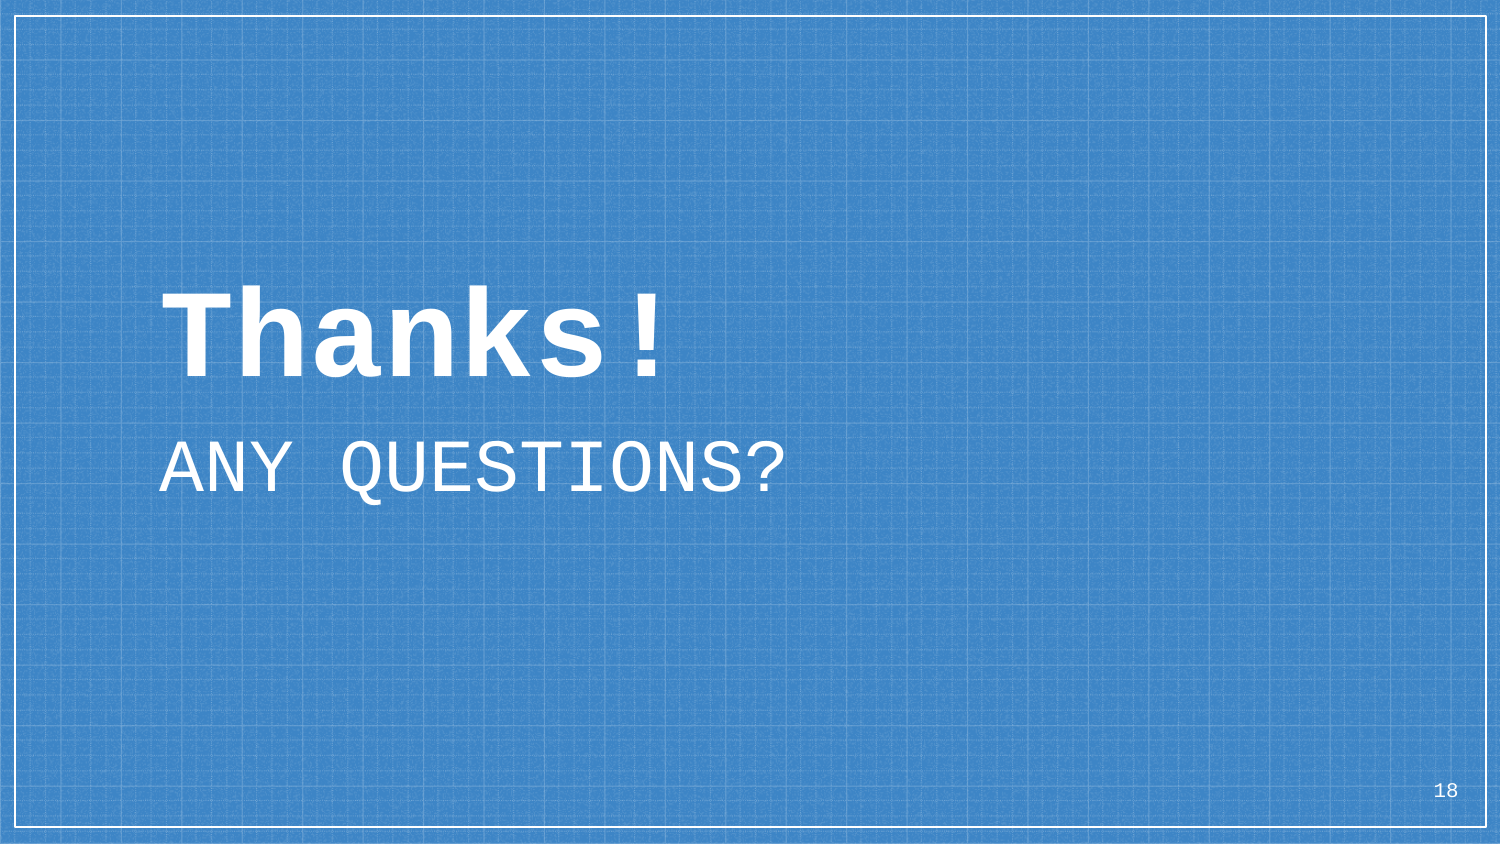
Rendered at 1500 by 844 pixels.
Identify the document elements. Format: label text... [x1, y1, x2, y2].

title Thanks! [144, 236, 1420, 427]
slide_number 18 [1398, 761, 1474, 810]
subtitle ANY QUESTIONS? [144, 400, 1226, 530]
picture [0, 0, 1500, 844]
